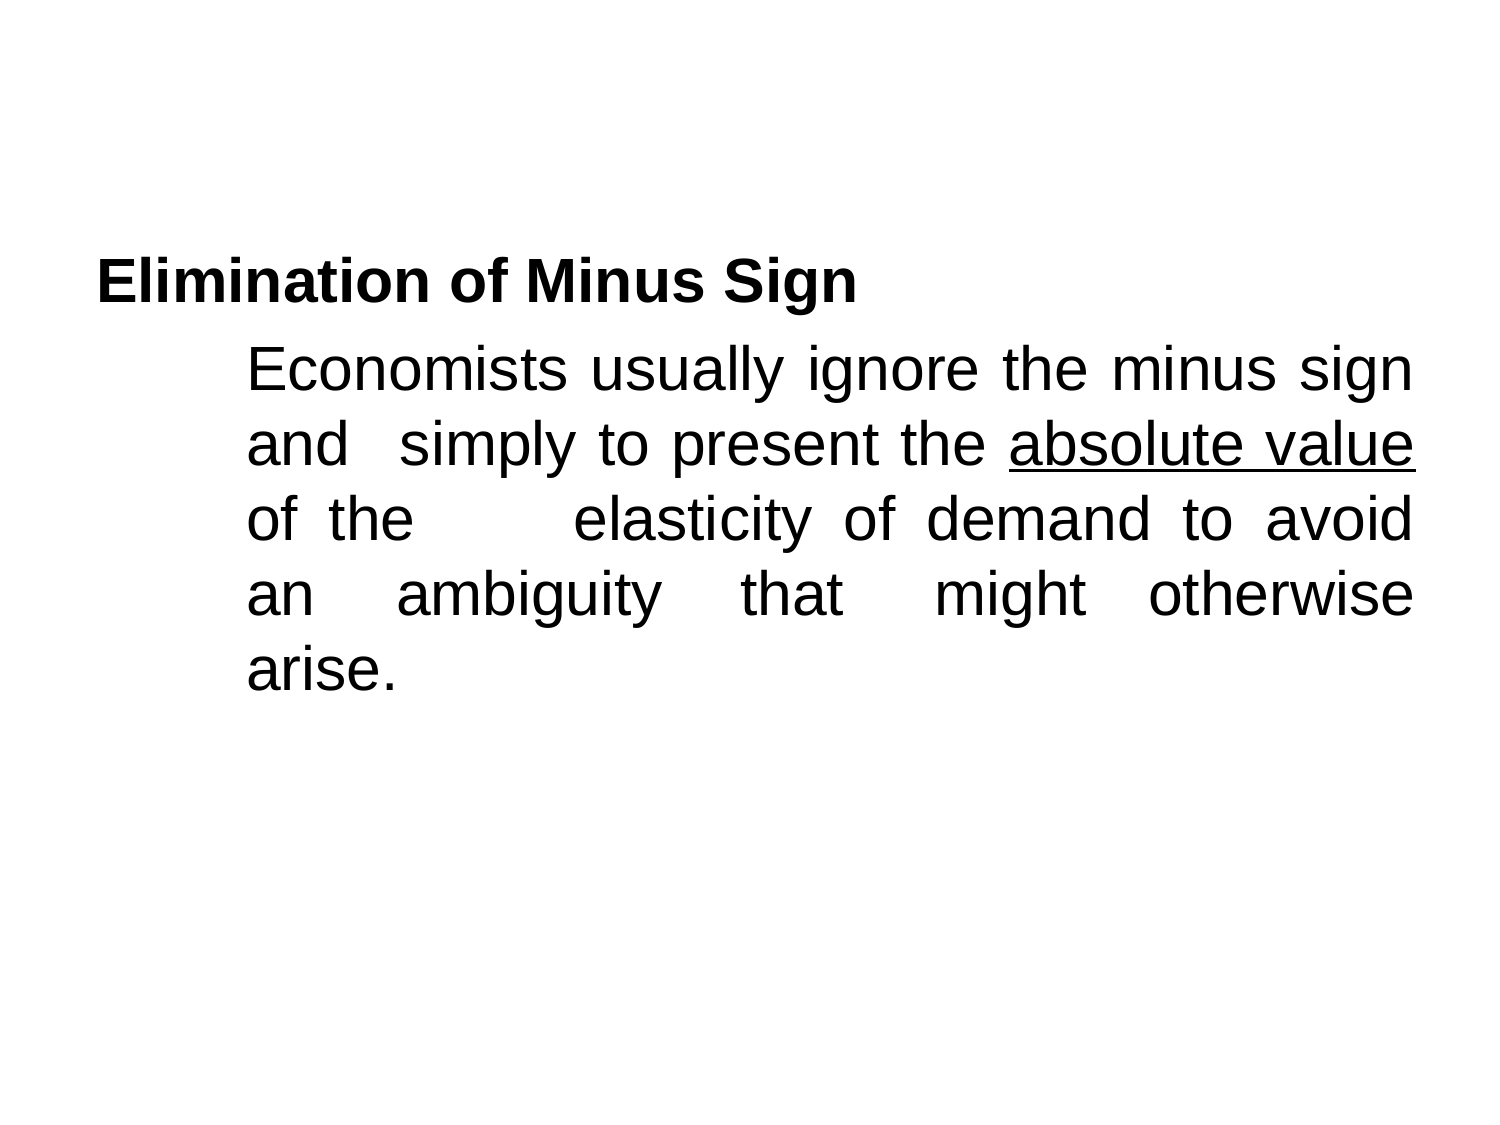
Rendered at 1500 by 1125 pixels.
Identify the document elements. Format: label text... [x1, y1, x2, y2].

list Elimination of Minus Sign Economists usually ignore the minus sign and simply to present the absolute value of the elasticity of demand to avoid an ambiguity that might otherwise arise. [80, 232, 1431, 1063]
